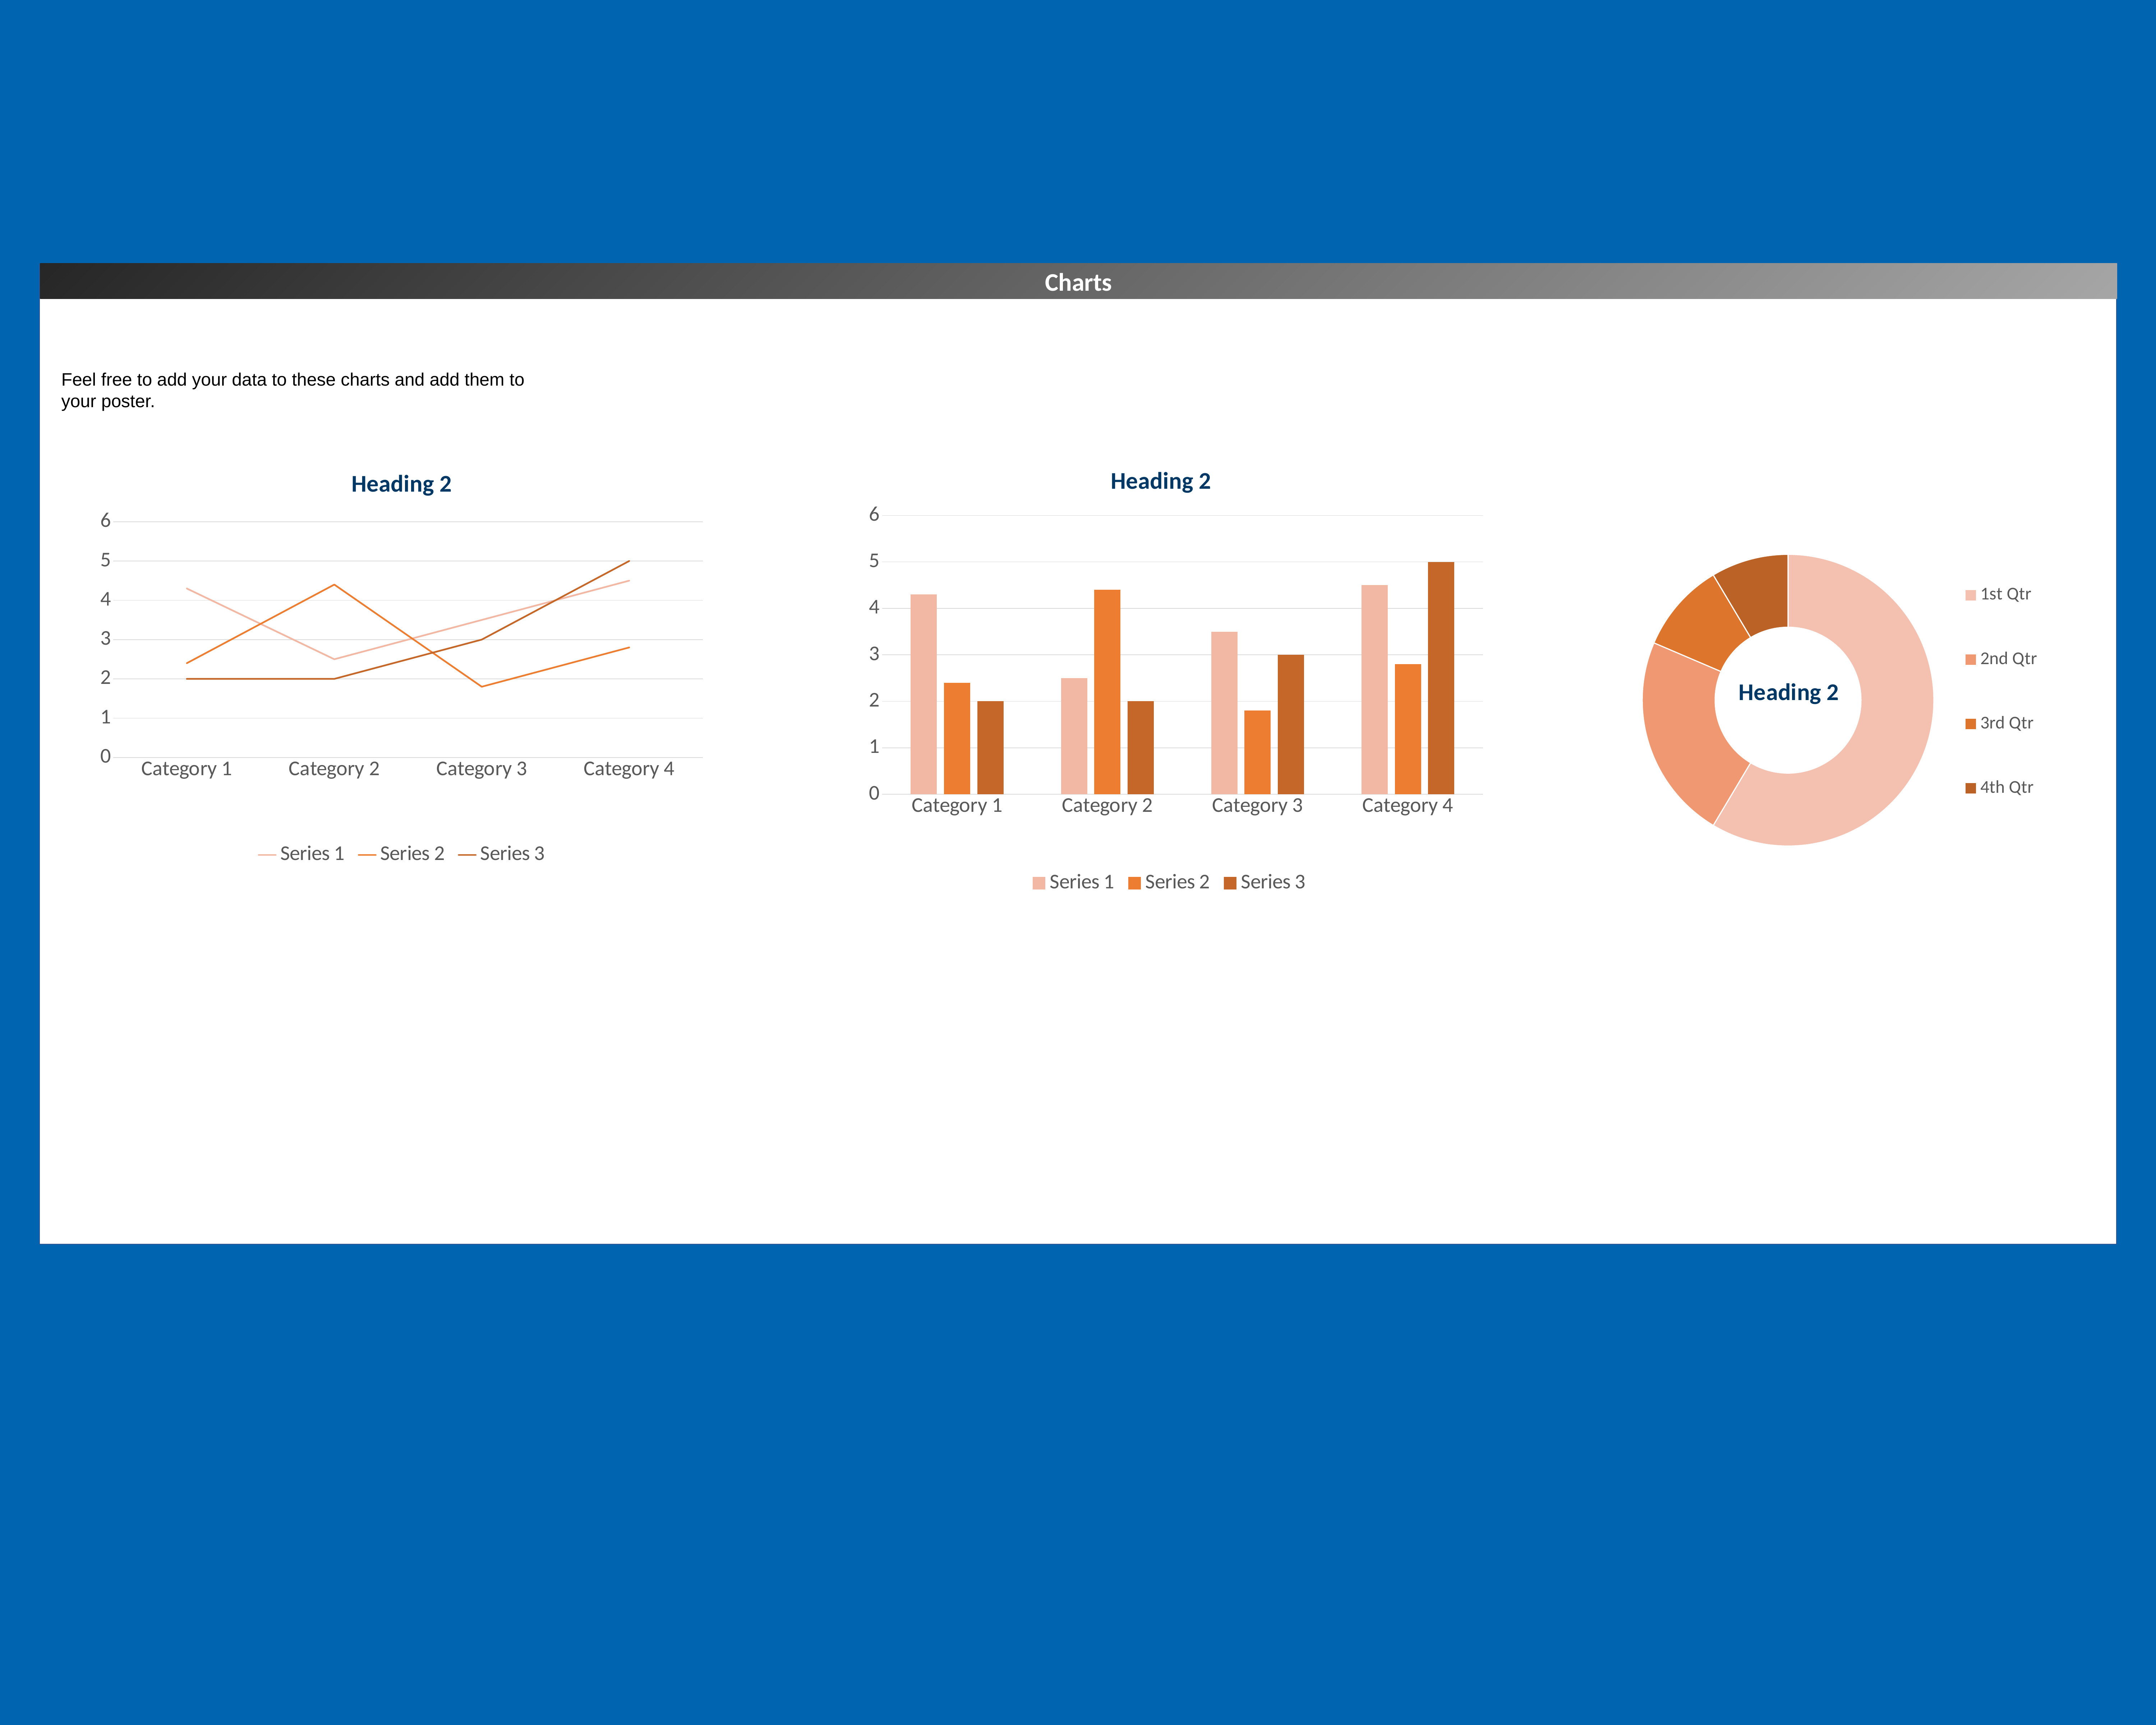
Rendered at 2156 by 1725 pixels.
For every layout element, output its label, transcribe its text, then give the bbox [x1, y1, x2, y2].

chart [1515, 468, 2090, 960]
text_box Charts [40, 263, 2117, 299]
chart [79, 468, 724, 870]
chart [847, 468, 1492, 898]
text_box Feel free to add your data to these charts and add them to your poster. [51, 358, 546, 421]
text_box [39, 264, 2117, 1245]
